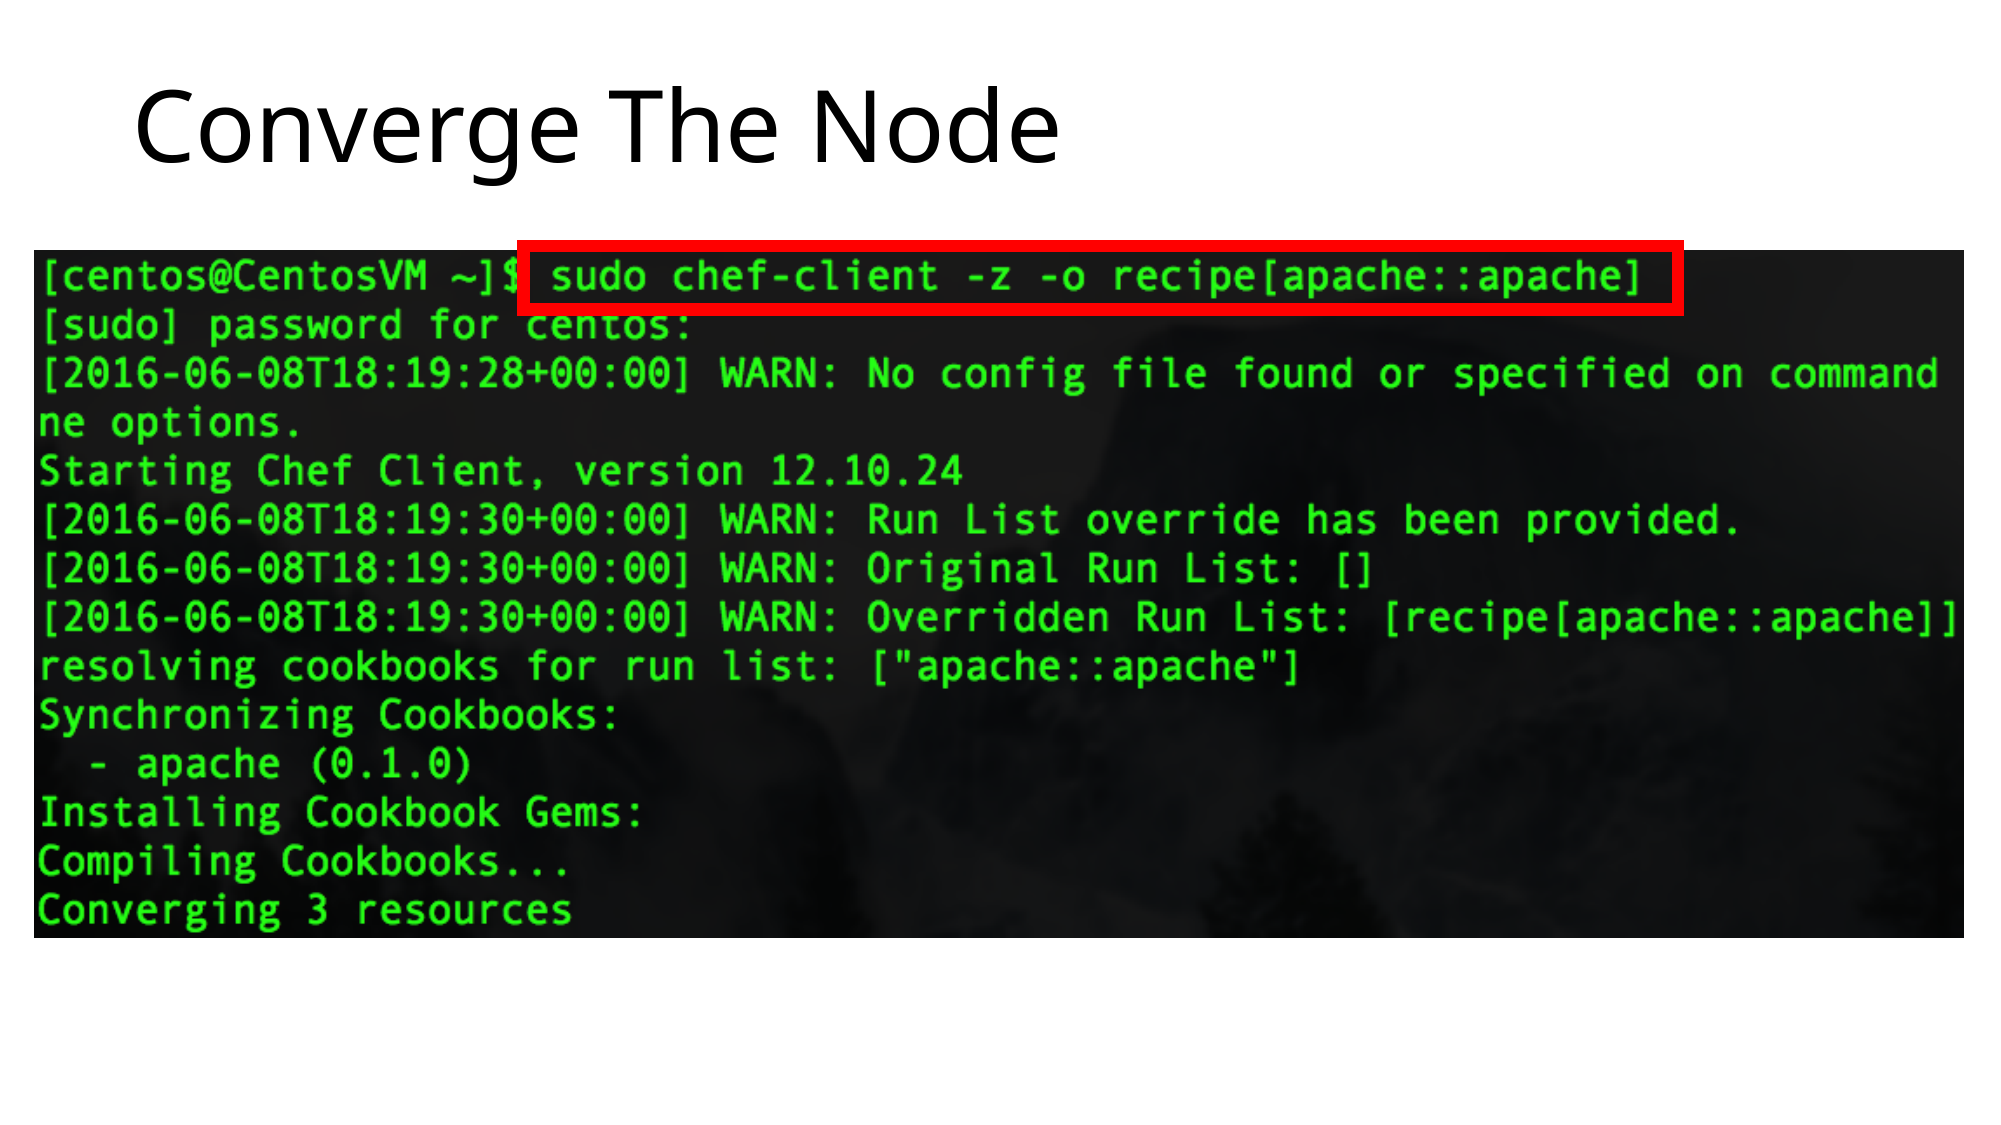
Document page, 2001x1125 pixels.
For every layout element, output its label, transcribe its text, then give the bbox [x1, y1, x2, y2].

picture [34, 250, 1964, 938]
text_box [523, 245, 1679, 250]
text_box [0, 452, 2000, 1033]
title Converge The Node [117, 21, 1843, 240]
